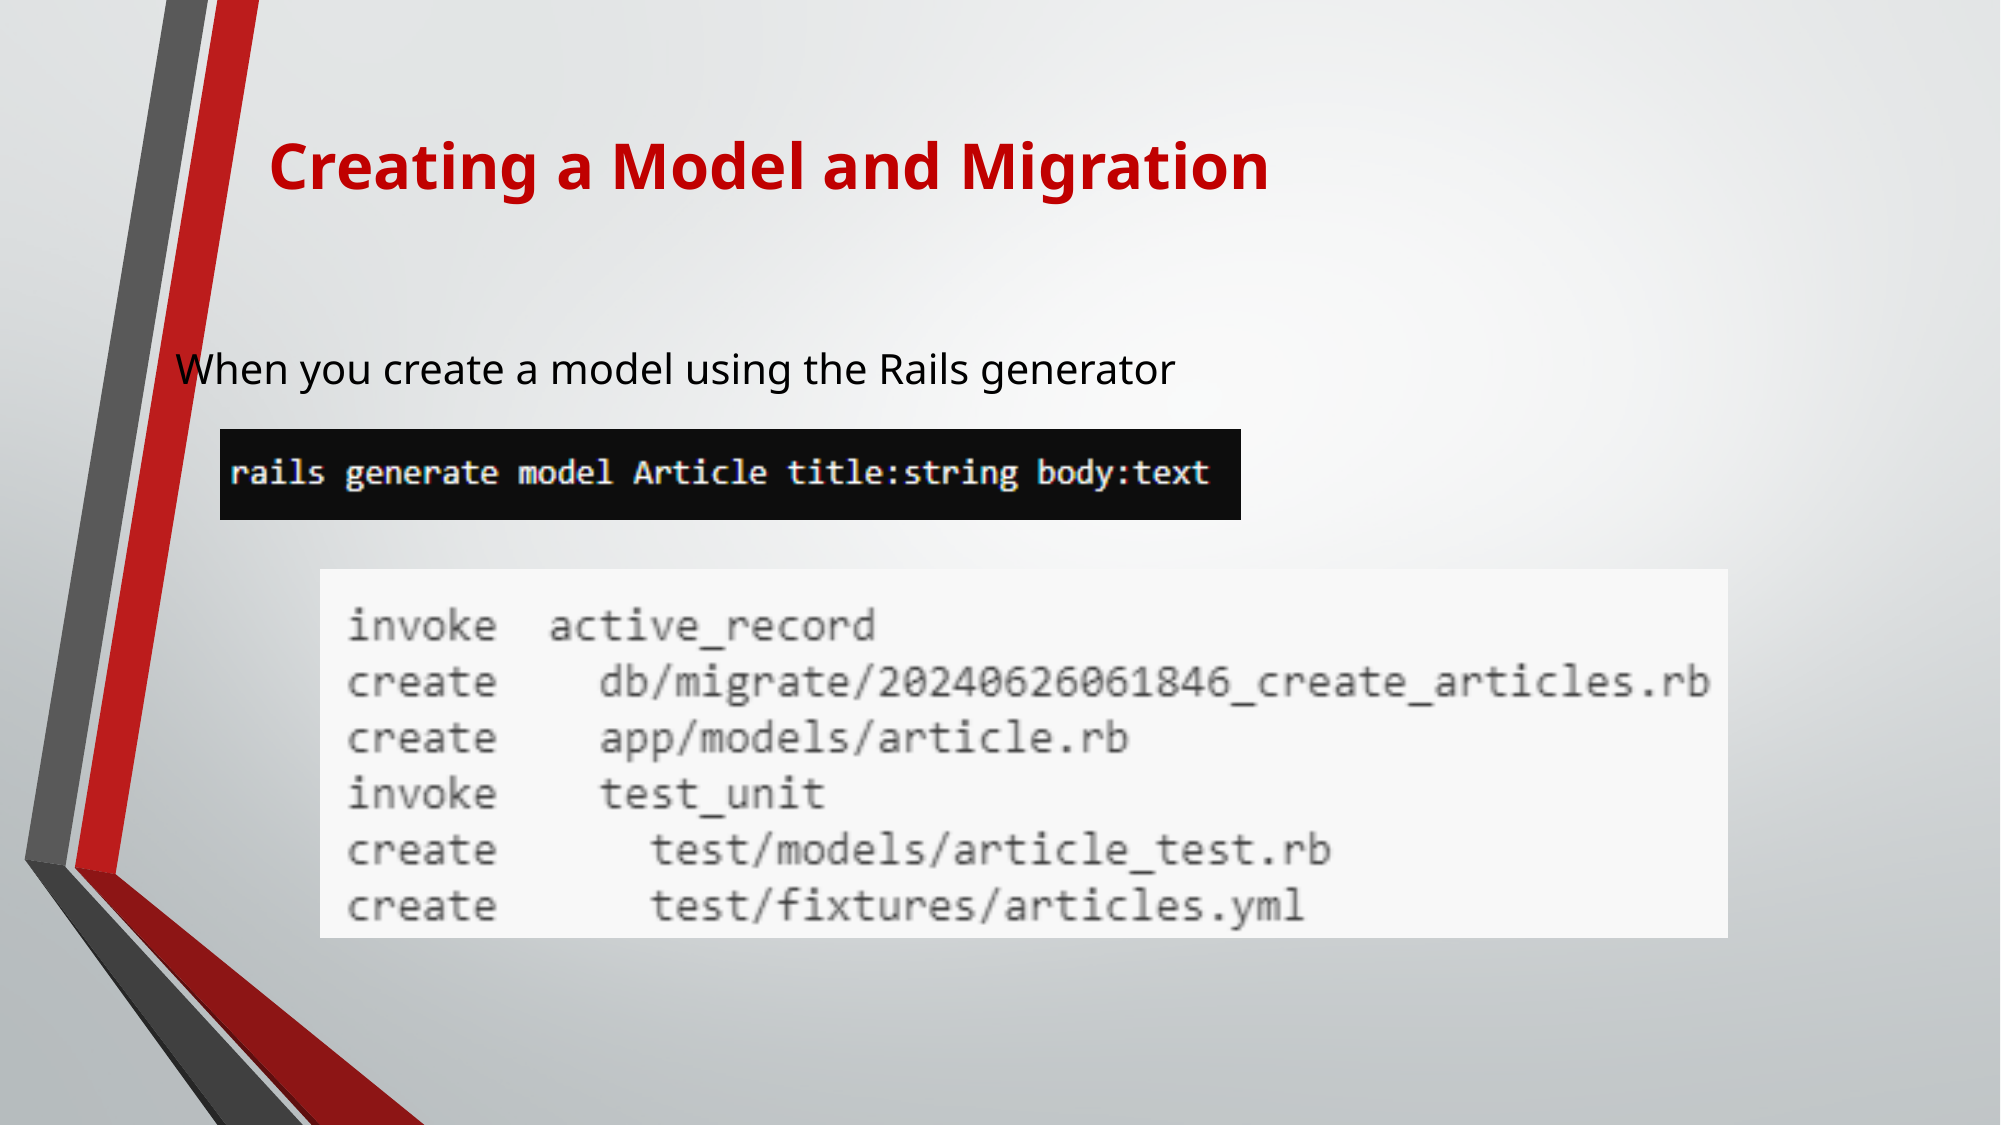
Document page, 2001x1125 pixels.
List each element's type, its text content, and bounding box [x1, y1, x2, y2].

text_box When you create a model using the Rails generator [160, 335, 1192, 400]
picture [219, 429, 1241, 520]
title Creating a Model and Migration [243, 118, 1298, 211]
picture [319, 569, 1728, 938]
